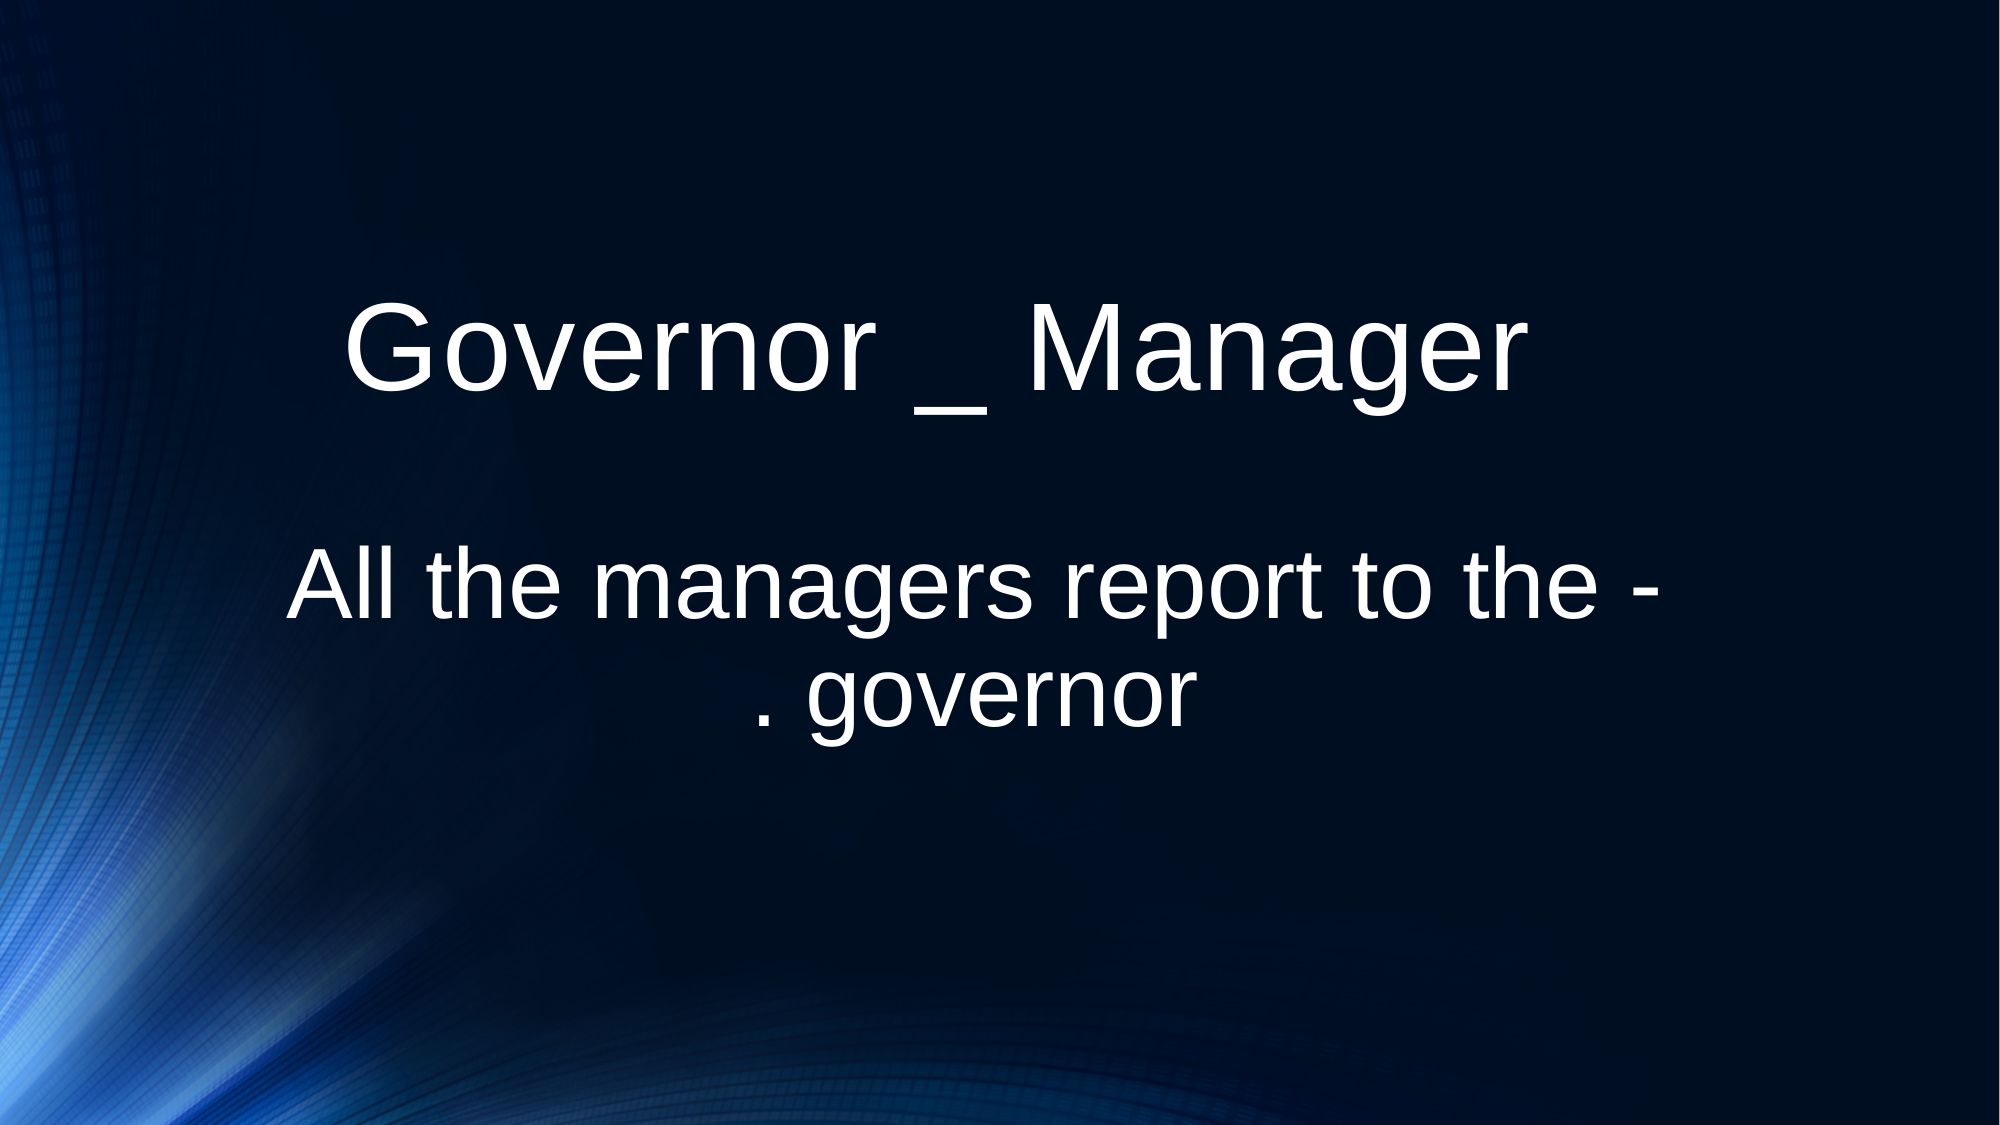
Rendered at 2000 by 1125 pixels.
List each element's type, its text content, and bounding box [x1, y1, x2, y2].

list - All the managers report to the governor . [149, 525, 1800, 763]
title Governor _ Manager [187, 249, 1688, 425]
picture [0, 0, 2000, 1125]
